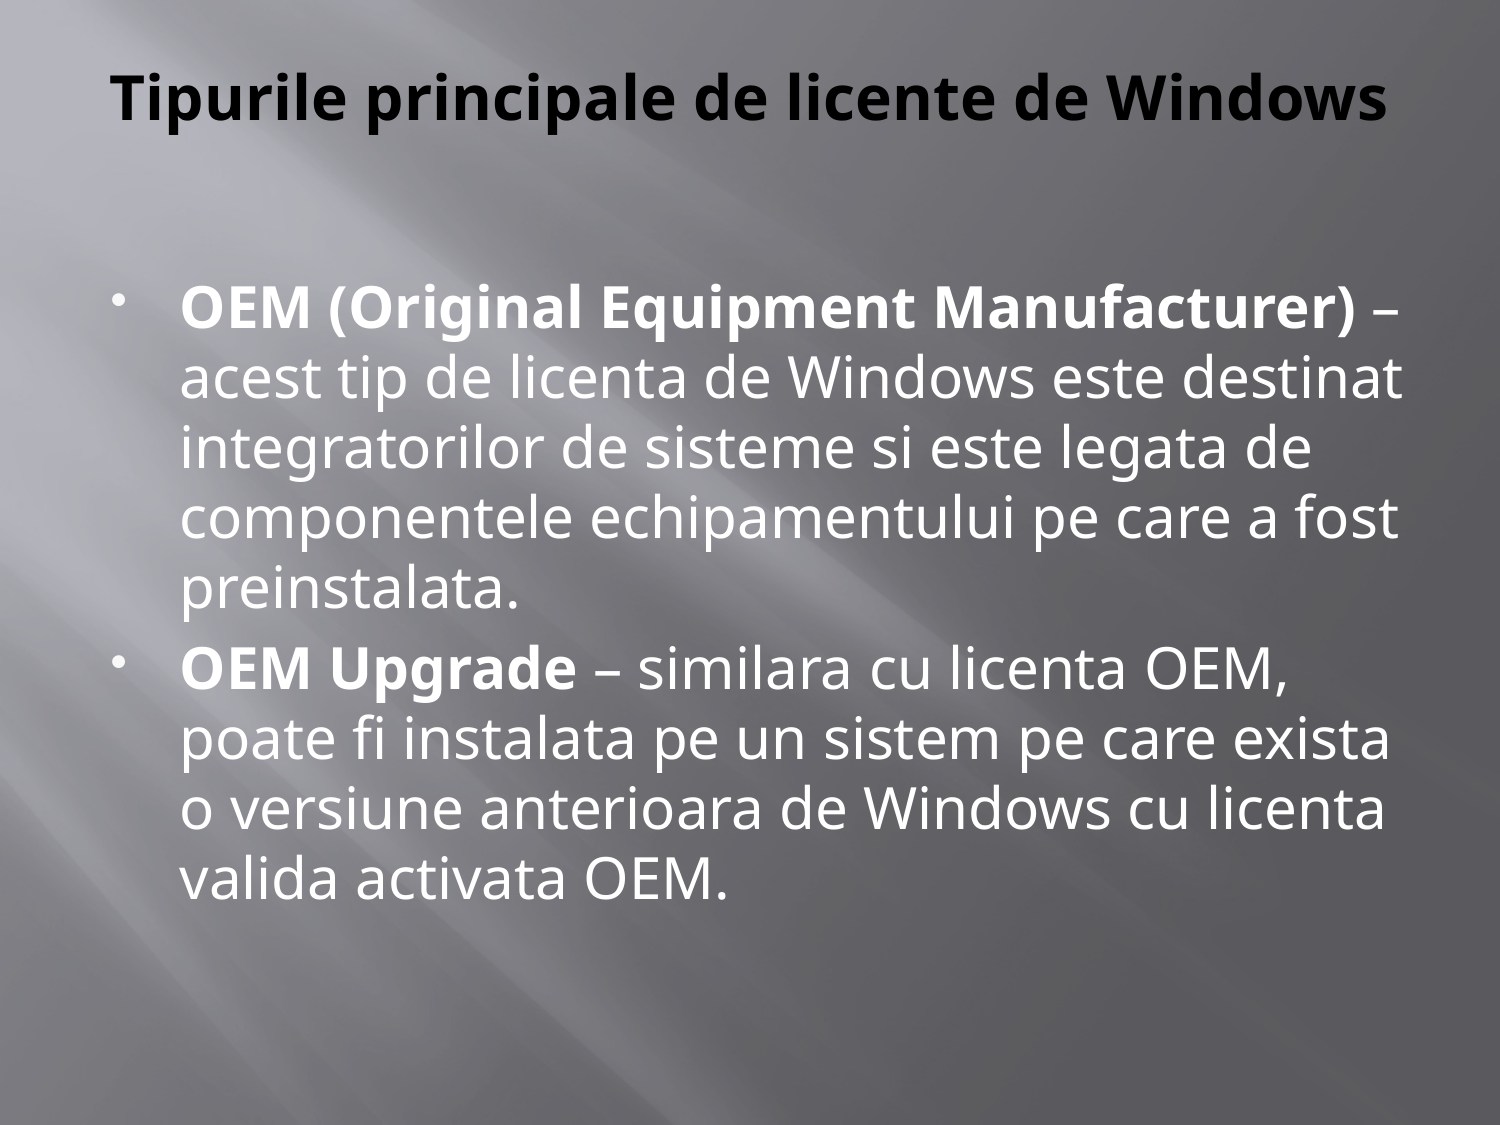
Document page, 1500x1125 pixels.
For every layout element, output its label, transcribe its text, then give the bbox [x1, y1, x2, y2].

title Tipurile principale de licente de Windows [75, 45, 1425, 233]
list OEM (Original Equipment Manufacturer) – acest tip de licenta de Windows este destinat integratorilor de sisteme si este legata de componentele echipamentului pe care a fost preinstalata. OEM Upgrade – similara cu licenta OEM, poate fi instalata pe un sistem pe care exista o versiune anterioara de Windows cu licenta valida activata OEM. [75, 262, 1425, 1035]
